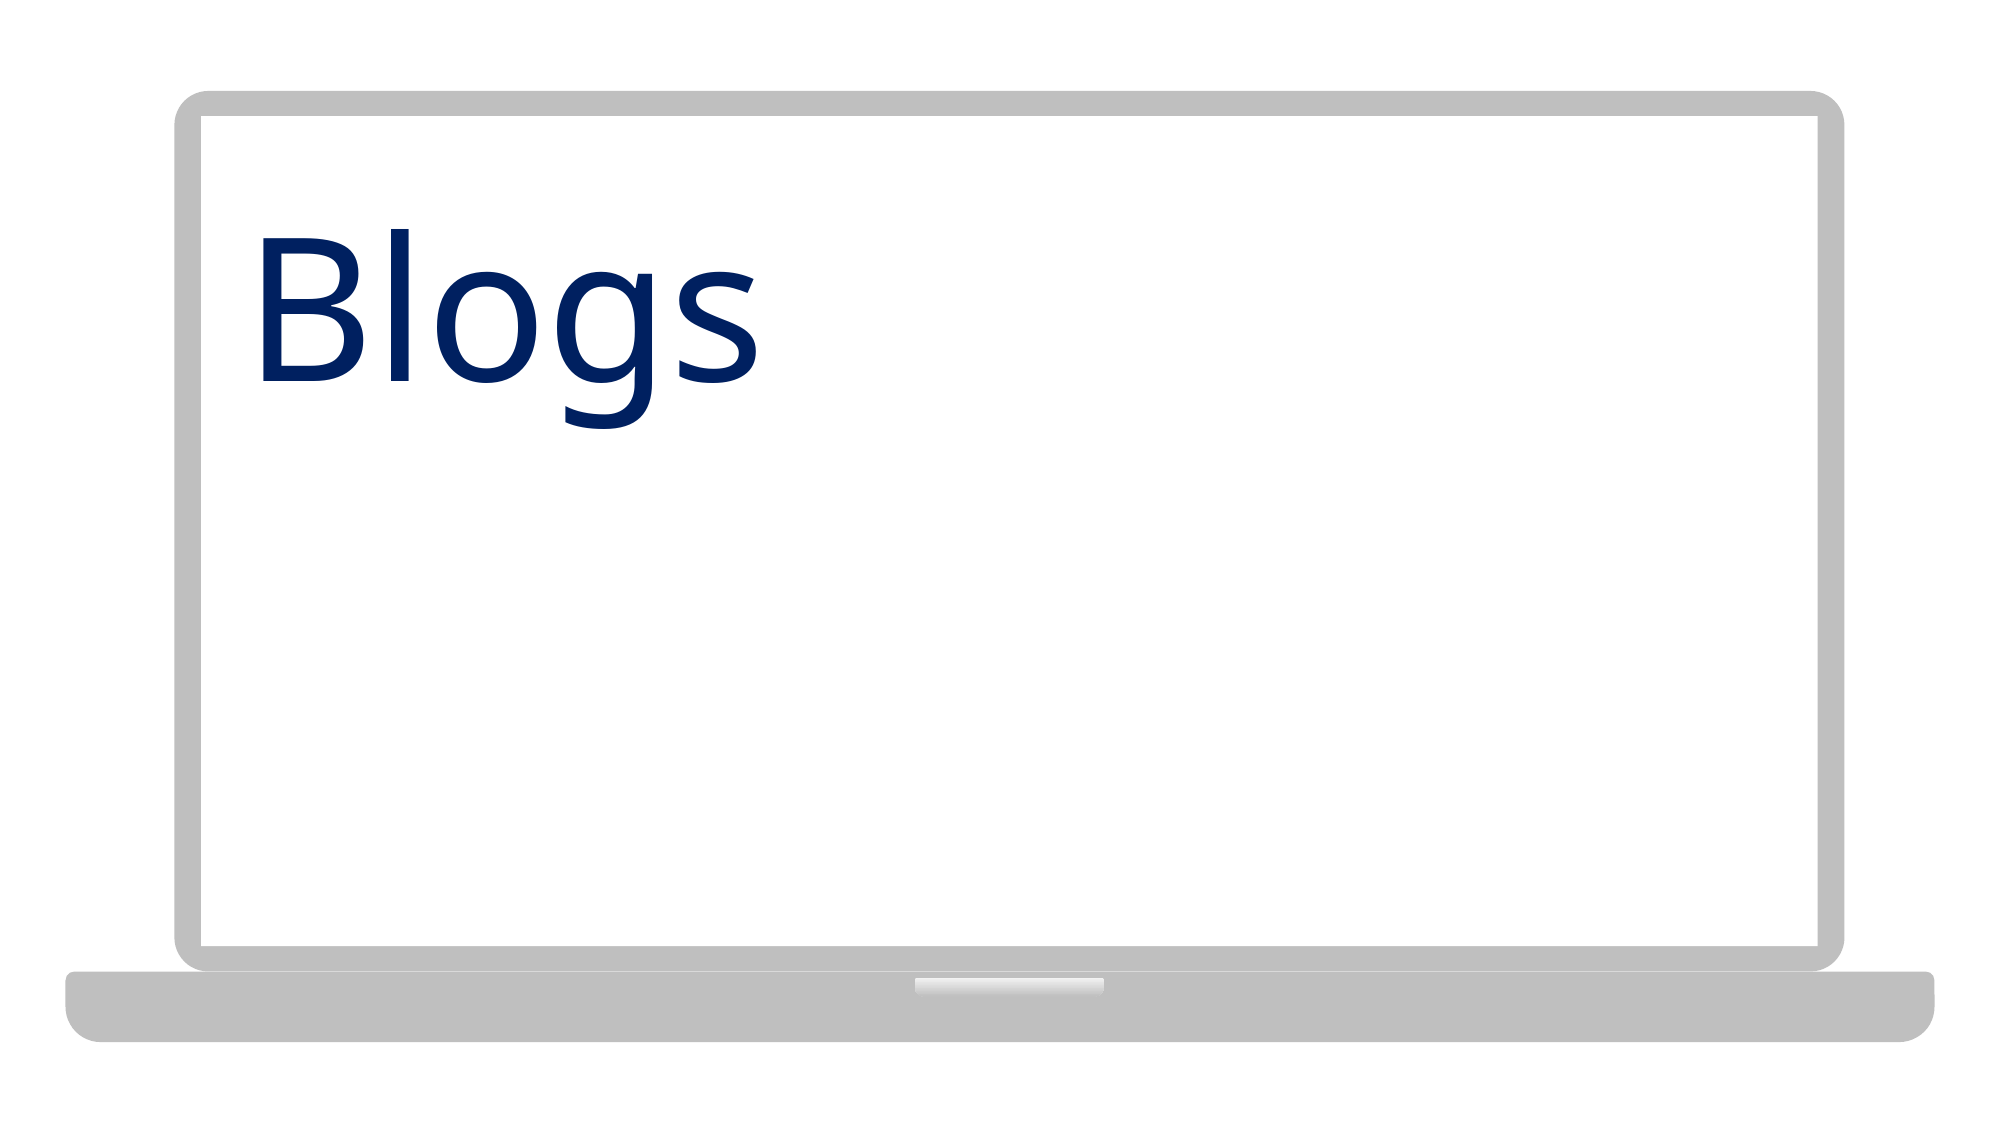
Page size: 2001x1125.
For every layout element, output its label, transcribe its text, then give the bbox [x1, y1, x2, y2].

text_box [200, 115, 1819, 947]
text_box Blogs [229, 173, 781, 429]
text_box [913, 976, 1106, 998]
text_box [64, 970, 1936, 1044]
text_box [173, 89, 1846, 970]
